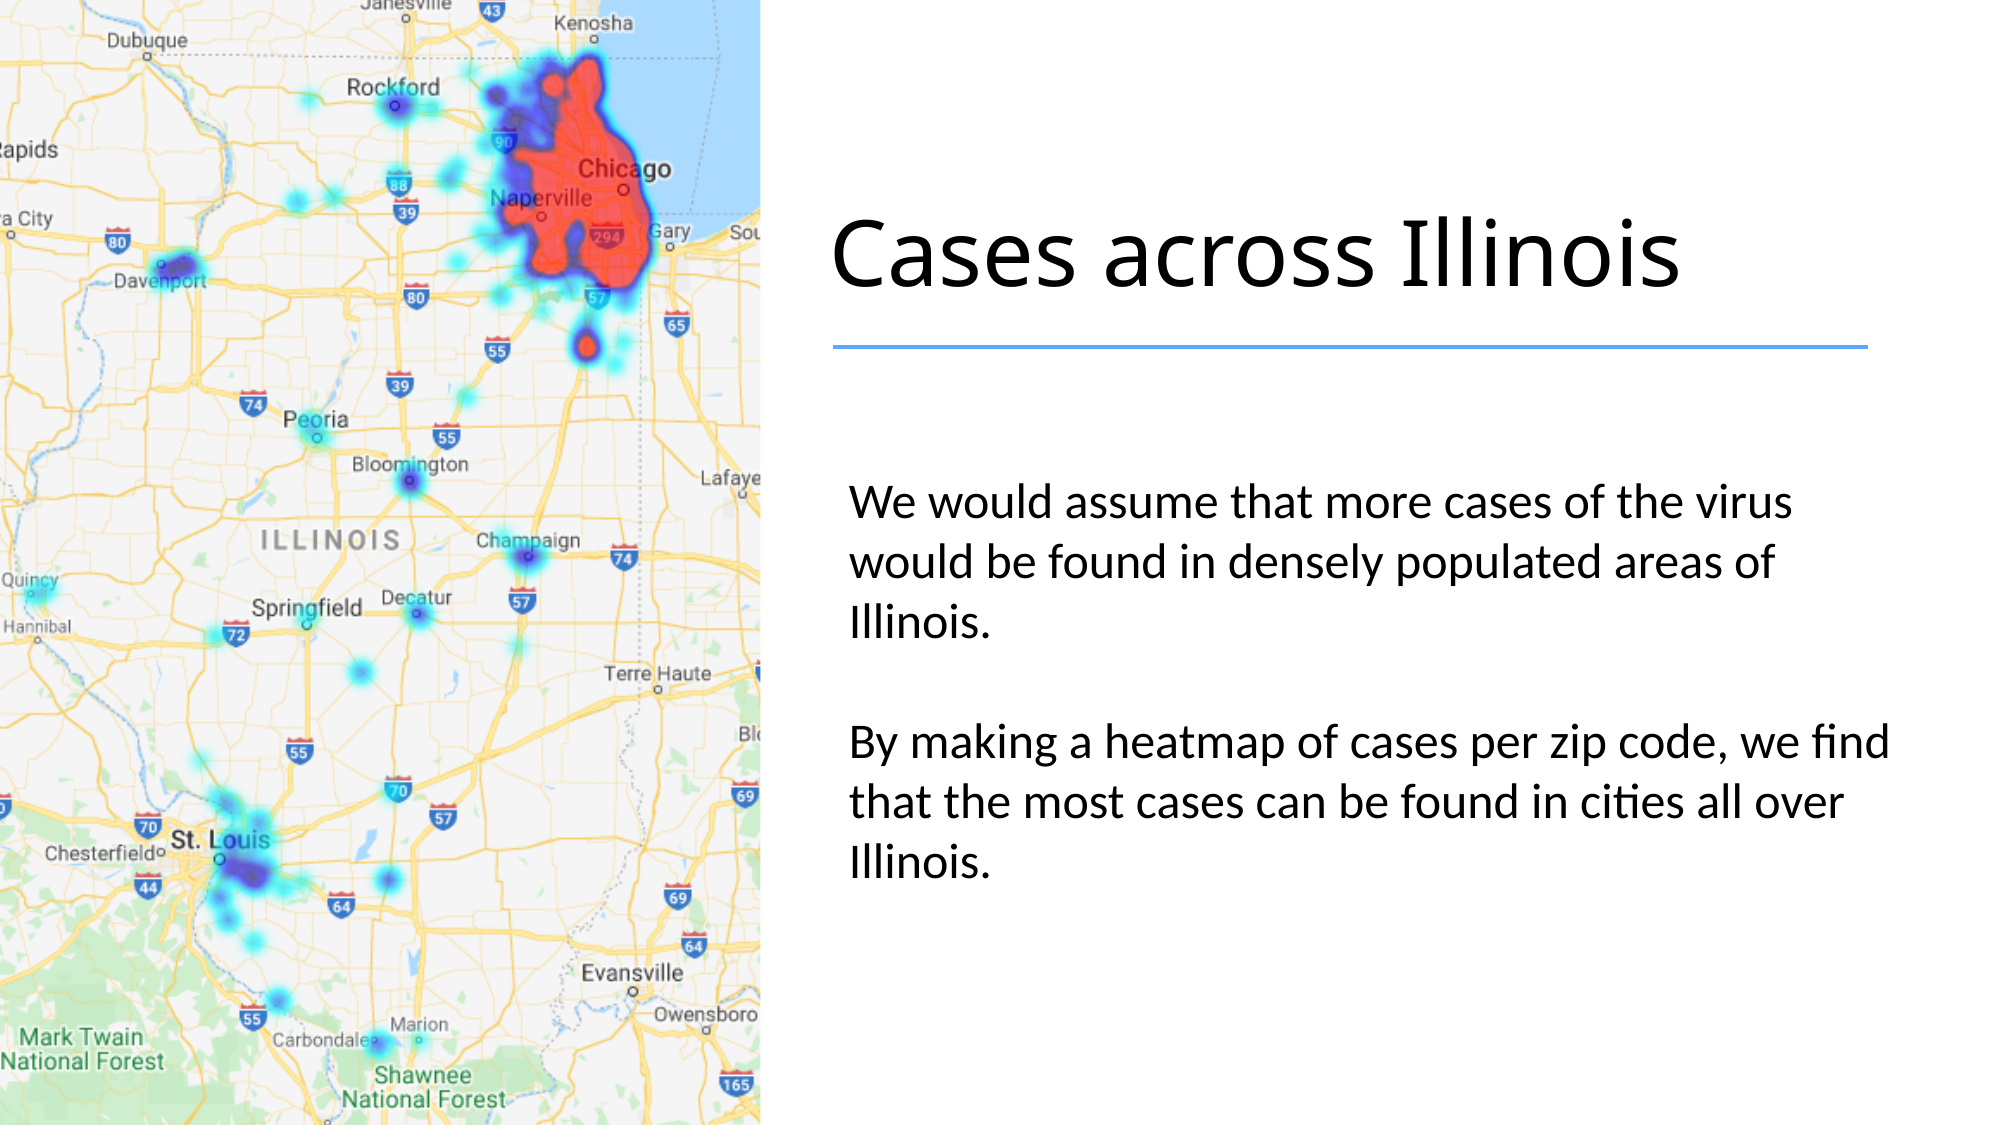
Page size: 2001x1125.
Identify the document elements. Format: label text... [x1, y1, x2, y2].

picture [0, 0, 761, 1125]
title Cases across Illinois [814, 103, 1895, 315]
text_box We would assume that more cases of the virus would be found in densely populated areas of Illinois. By making a heatmap of cases per zip code, we find that the most cases can be found in cities all over Illinois. [833, 461, 1907, 942]
